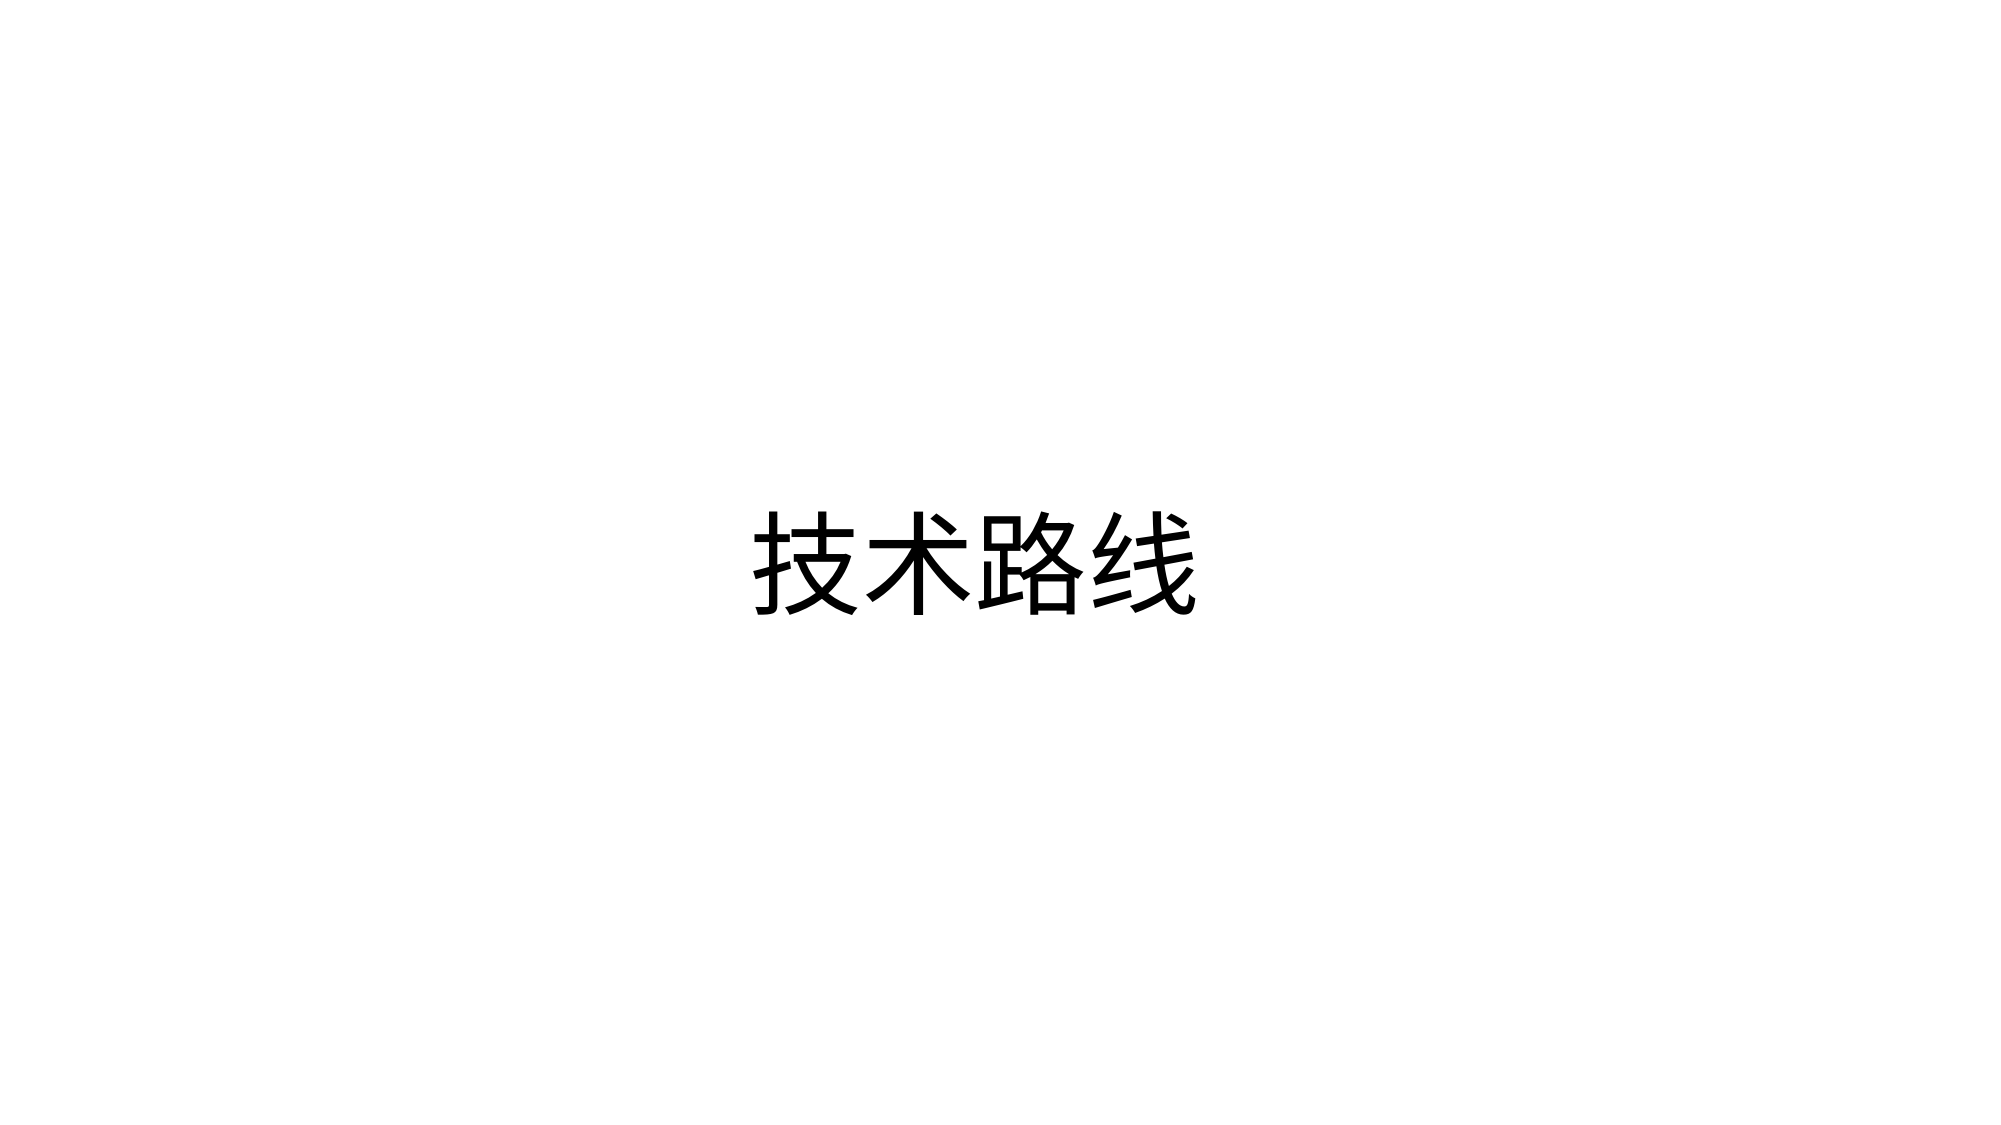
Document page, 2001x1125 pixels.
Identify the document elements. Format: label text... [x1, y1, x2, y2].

text_box 技术路线 [735, 486, 1562, 637]
